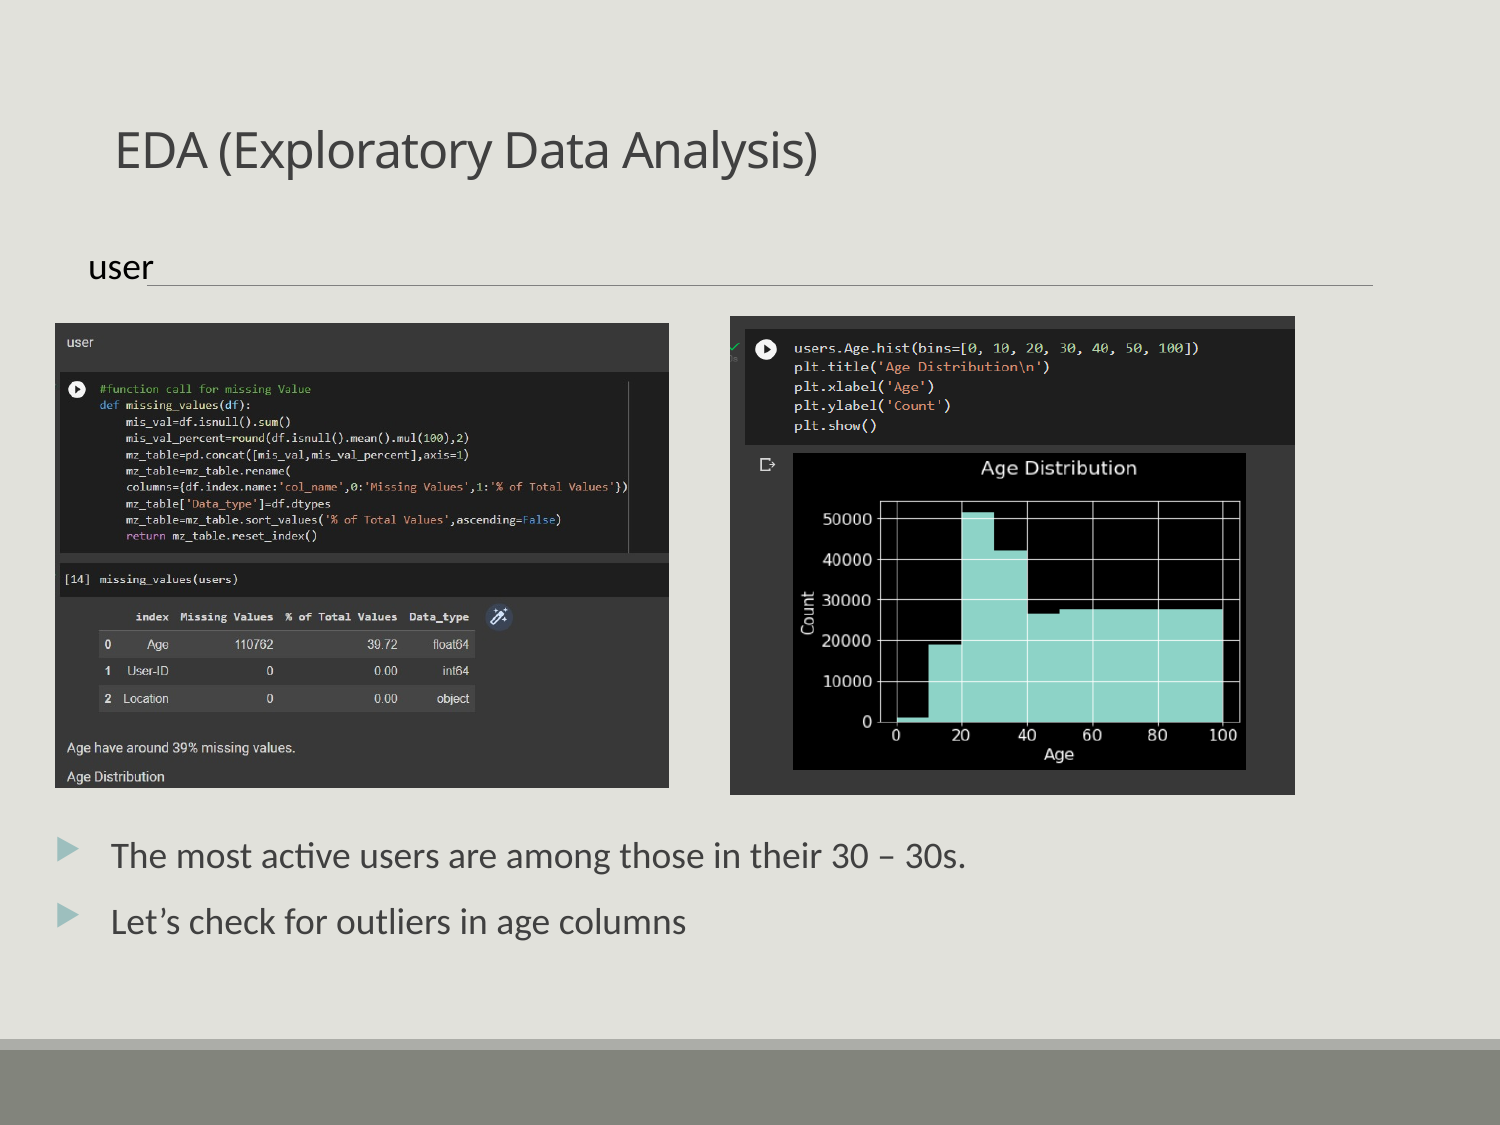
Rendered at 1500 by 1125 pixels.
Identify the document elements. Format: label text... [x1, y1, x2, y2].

title EDA (Exploratory Data Analysis) [99, 99, 1362, 187]
text_box user [73, 234, 170, 295]
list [54, 322, 669, 788]
picture [730, 316, 1296, 795]
text_box The most active users are among those in their 30 – 30s. Let’s check for outliers in age columns [39, 823, 1316, 1040]
